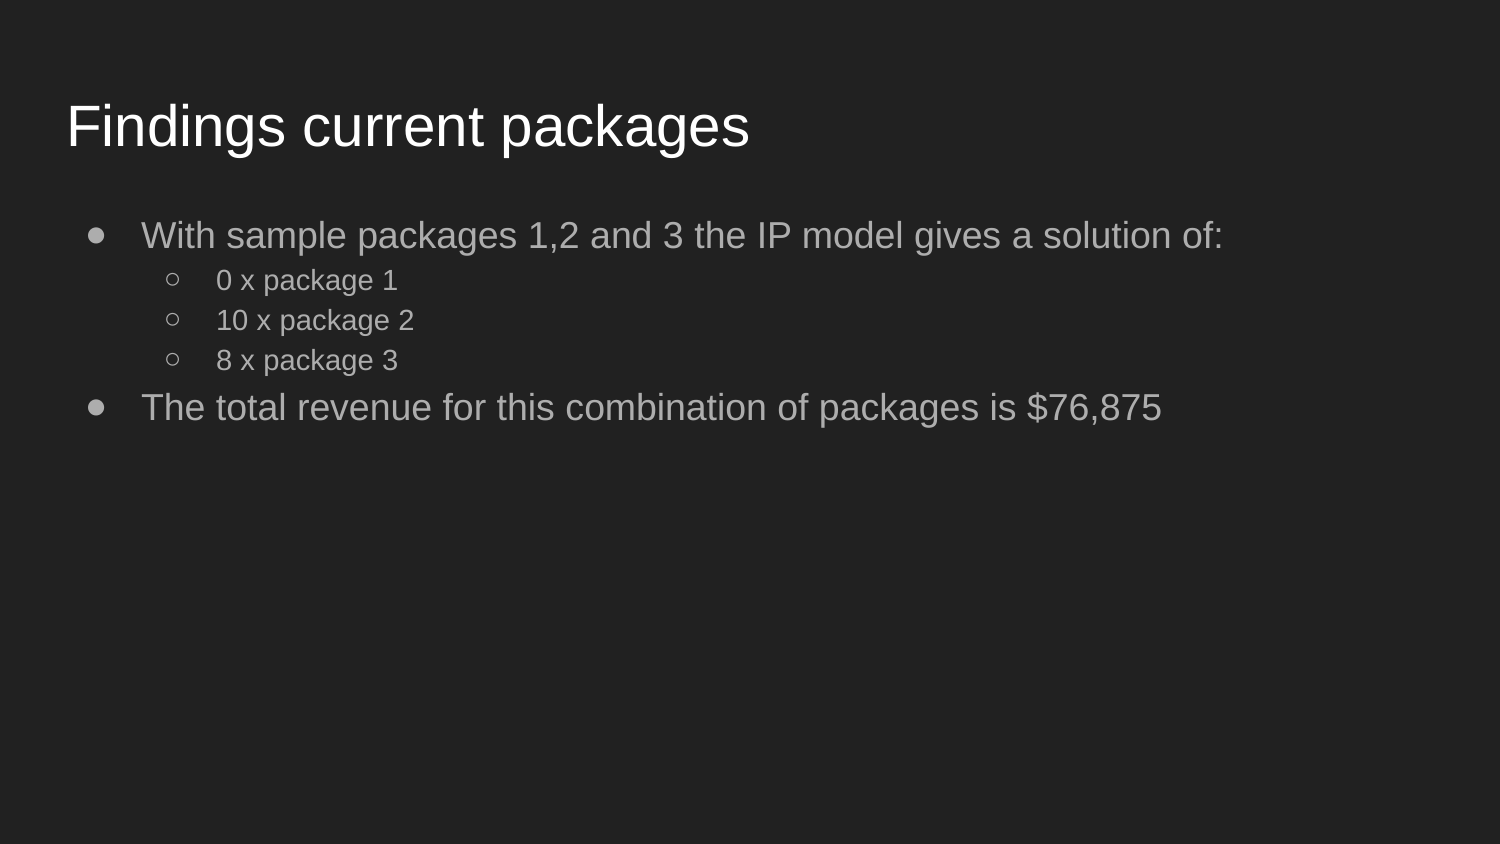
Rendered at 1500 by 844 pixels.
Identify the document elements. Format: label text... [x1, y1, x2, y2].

list With sample packages 1,2 and 3 the IP model gives a solution of: 0 x package 1 10 x package 2 8 x package 3 The total revenue for this combination of packages is $76,875 [51, 189, 1449, 750]
title Findings current packages [51, 72, 1449, 167]
